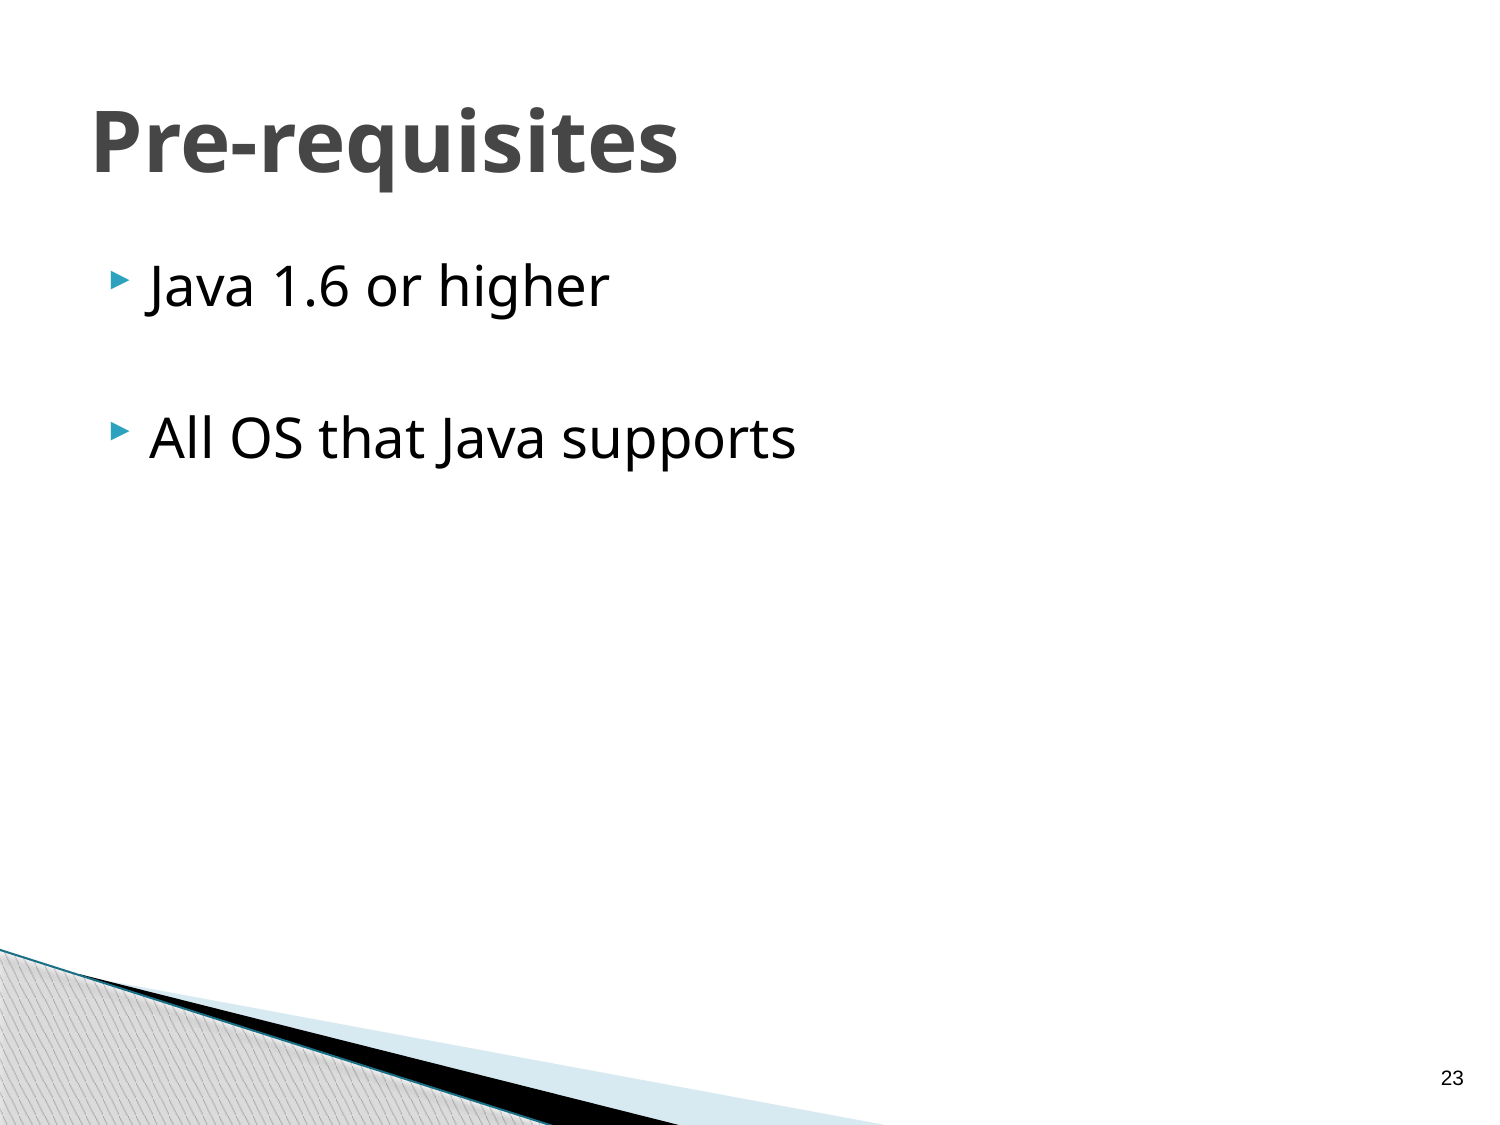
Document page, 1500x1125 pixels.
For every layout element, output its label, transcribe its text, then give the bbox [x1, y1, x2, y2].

title Pre-requisites [75, 45, 1425, 233]
list Java 1.6 or higher All OS that Java supports [75, 243, 1425, 986]
slide_number 23 [1418, 1037, 1479, 1098]
